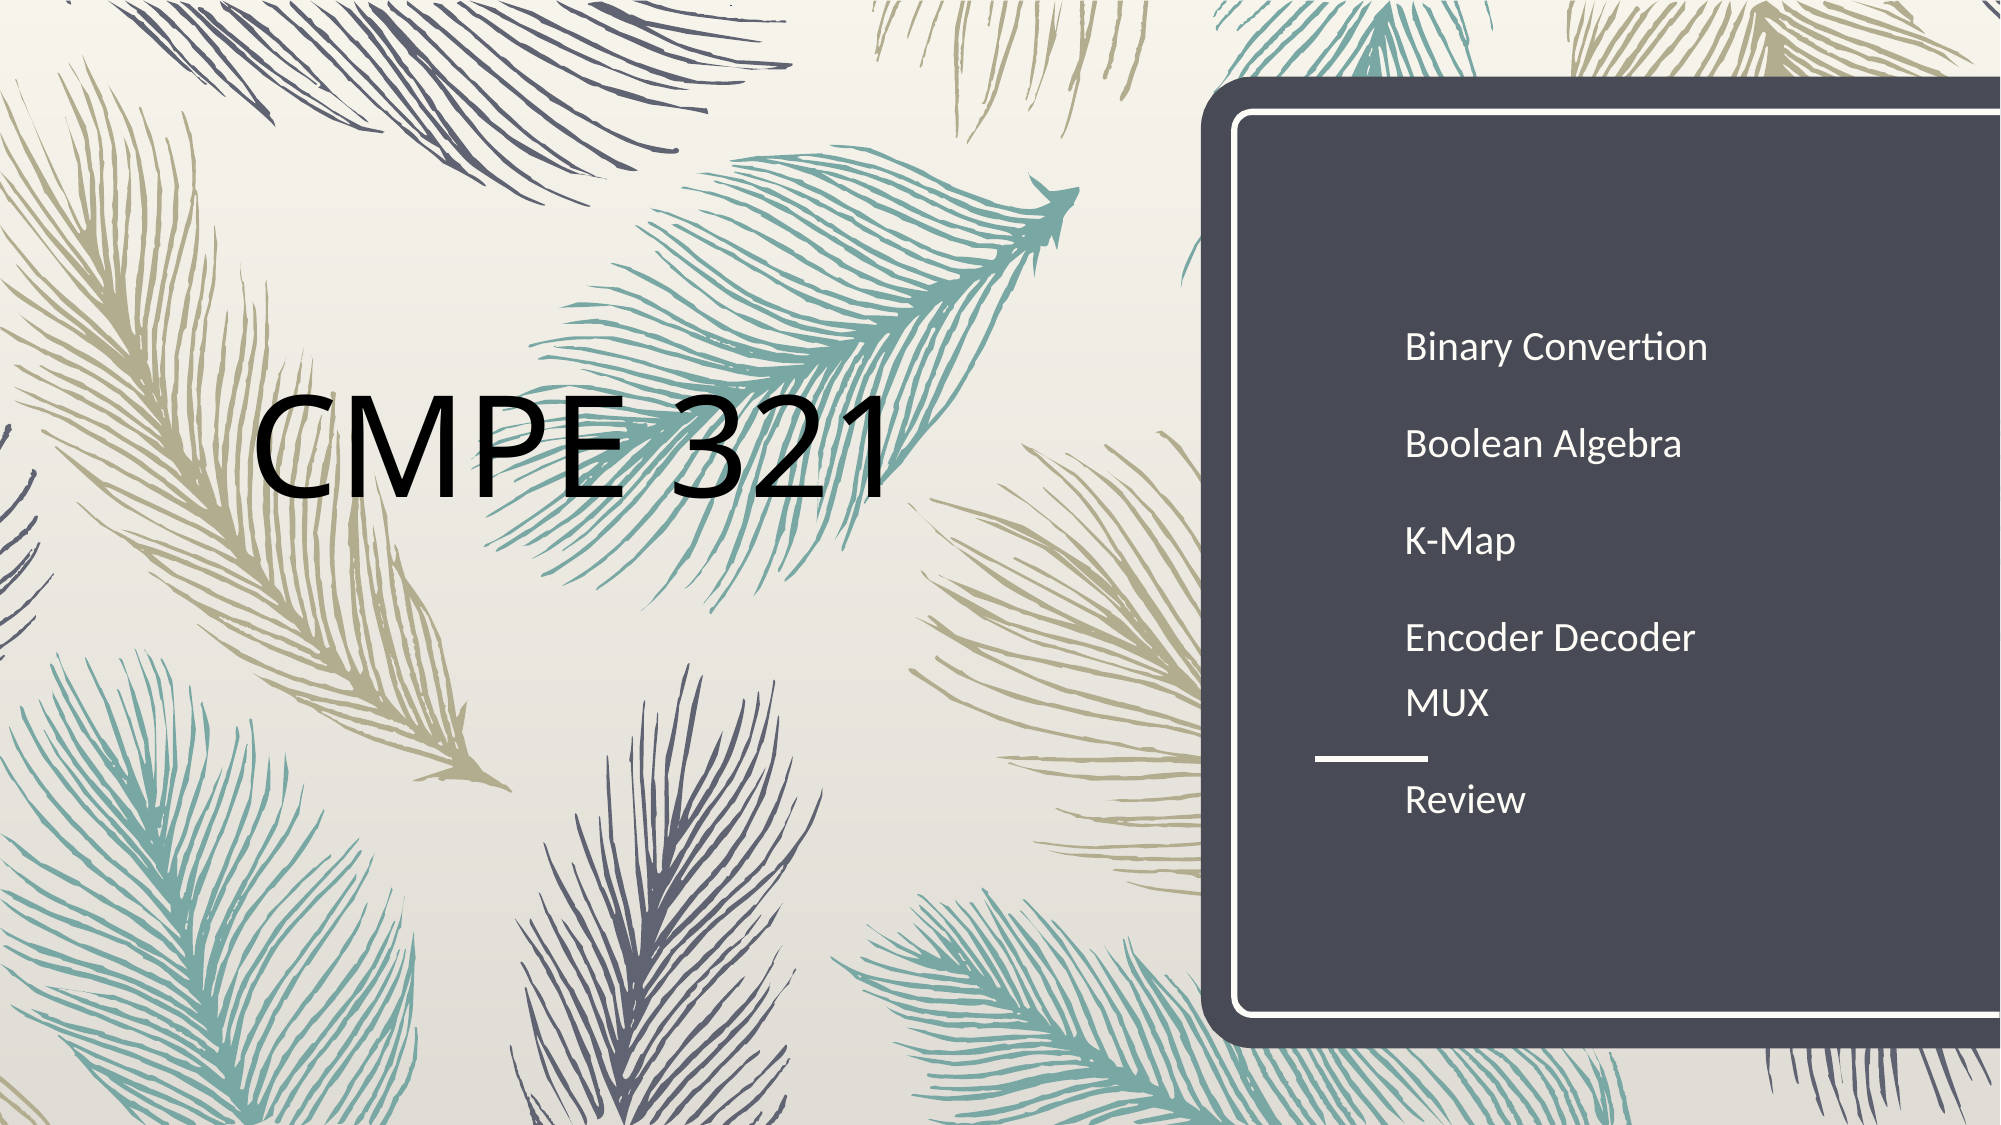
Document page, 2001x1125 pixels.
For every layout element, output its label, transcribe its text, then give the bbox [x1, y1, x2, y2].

title CMPE 321 [0, 83, 963, 791]
subtitle Binary Convertion Boolean Algebra K-Map Encoder Decoder MUX Review [1389, 208, 1797, 917]
